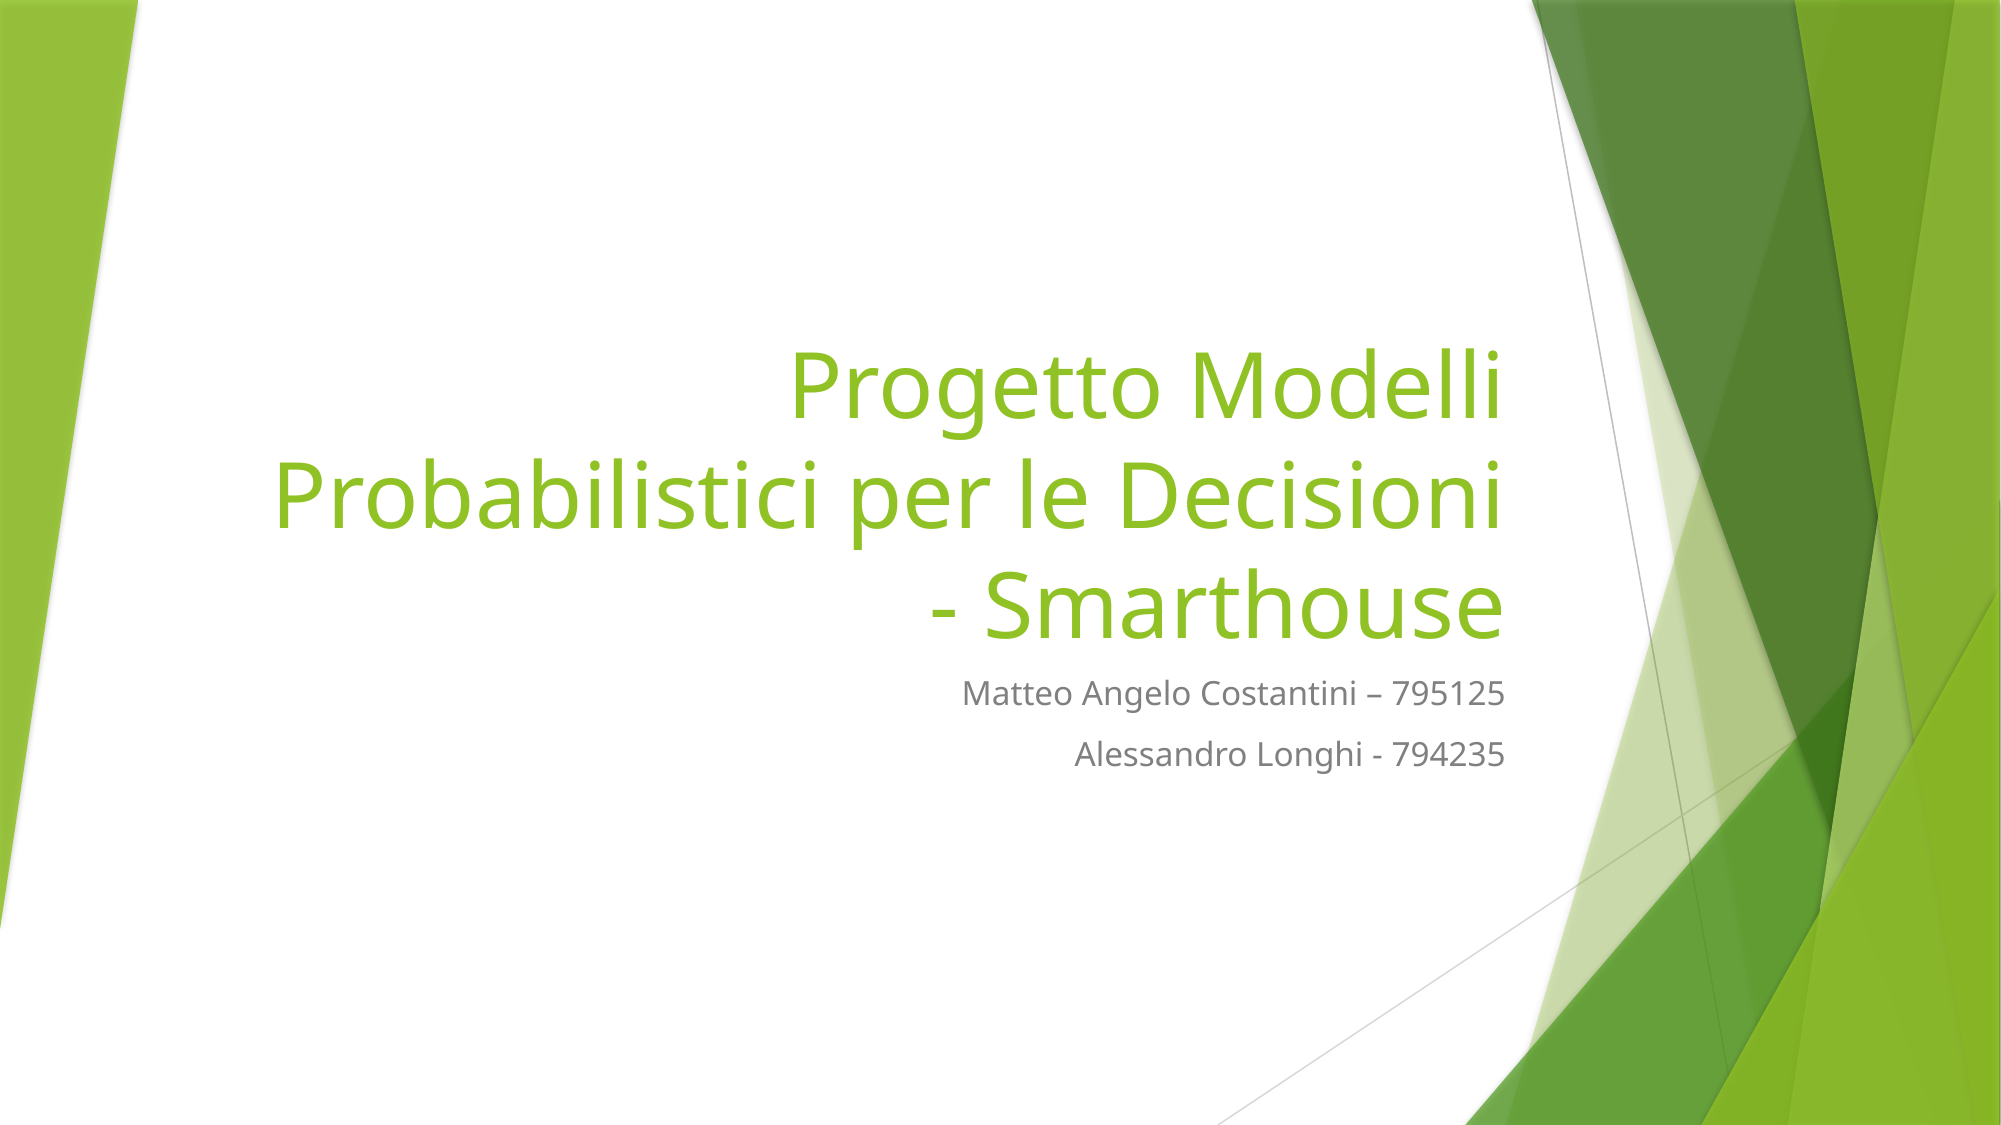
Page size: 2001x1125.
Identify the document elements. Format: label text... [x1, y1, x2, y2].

title Progetto Modelli Probabilistici per le Decisioni - Smarthouse [247, 394, 1522, 664]
subtitle Matteo Angelo Costantini – 795125 Alessandro Longhi - 794235 [247, 664, 1522, 845]
